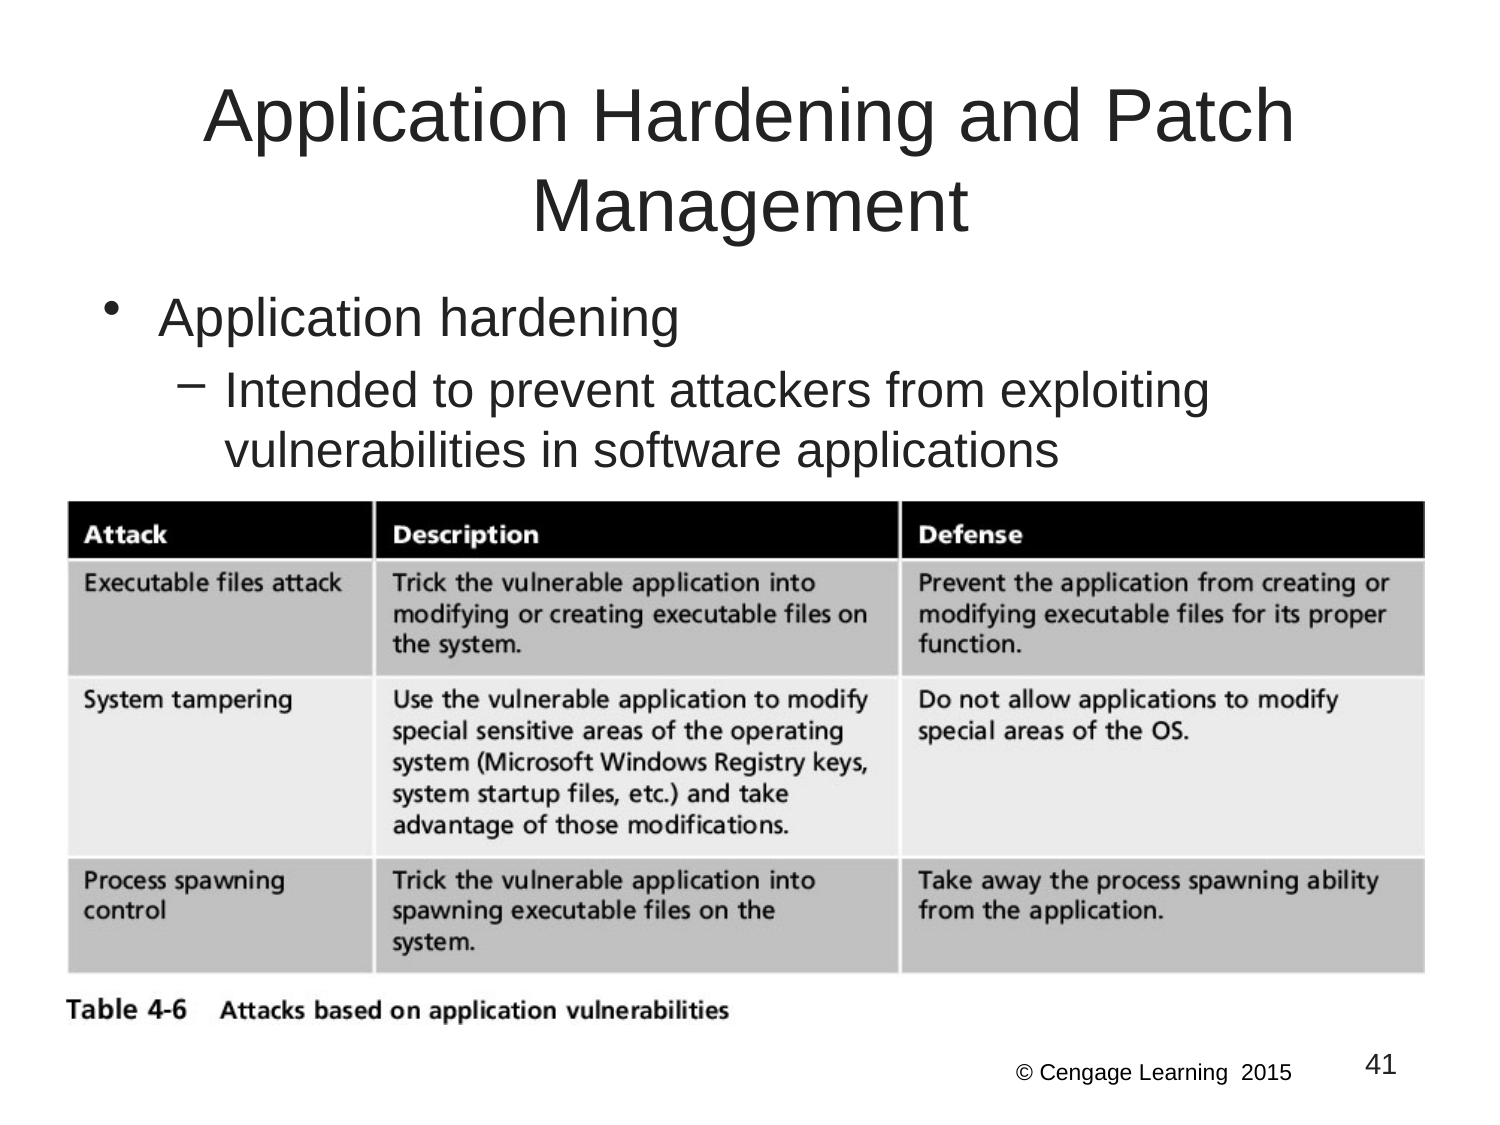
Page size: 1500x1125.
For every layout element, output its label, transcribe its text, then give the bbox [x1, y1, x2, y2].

slide_number 41 [1312, 1037, 1413, 1101]
picture [66, 500, 1426, 1026]
list Application hardening Intended to prevent attackers from exploiting vulnerabilities in software applications [87, 275, 1413, 499]
title Application Hardening and Patch Management [87, 62, 1413, 250]
